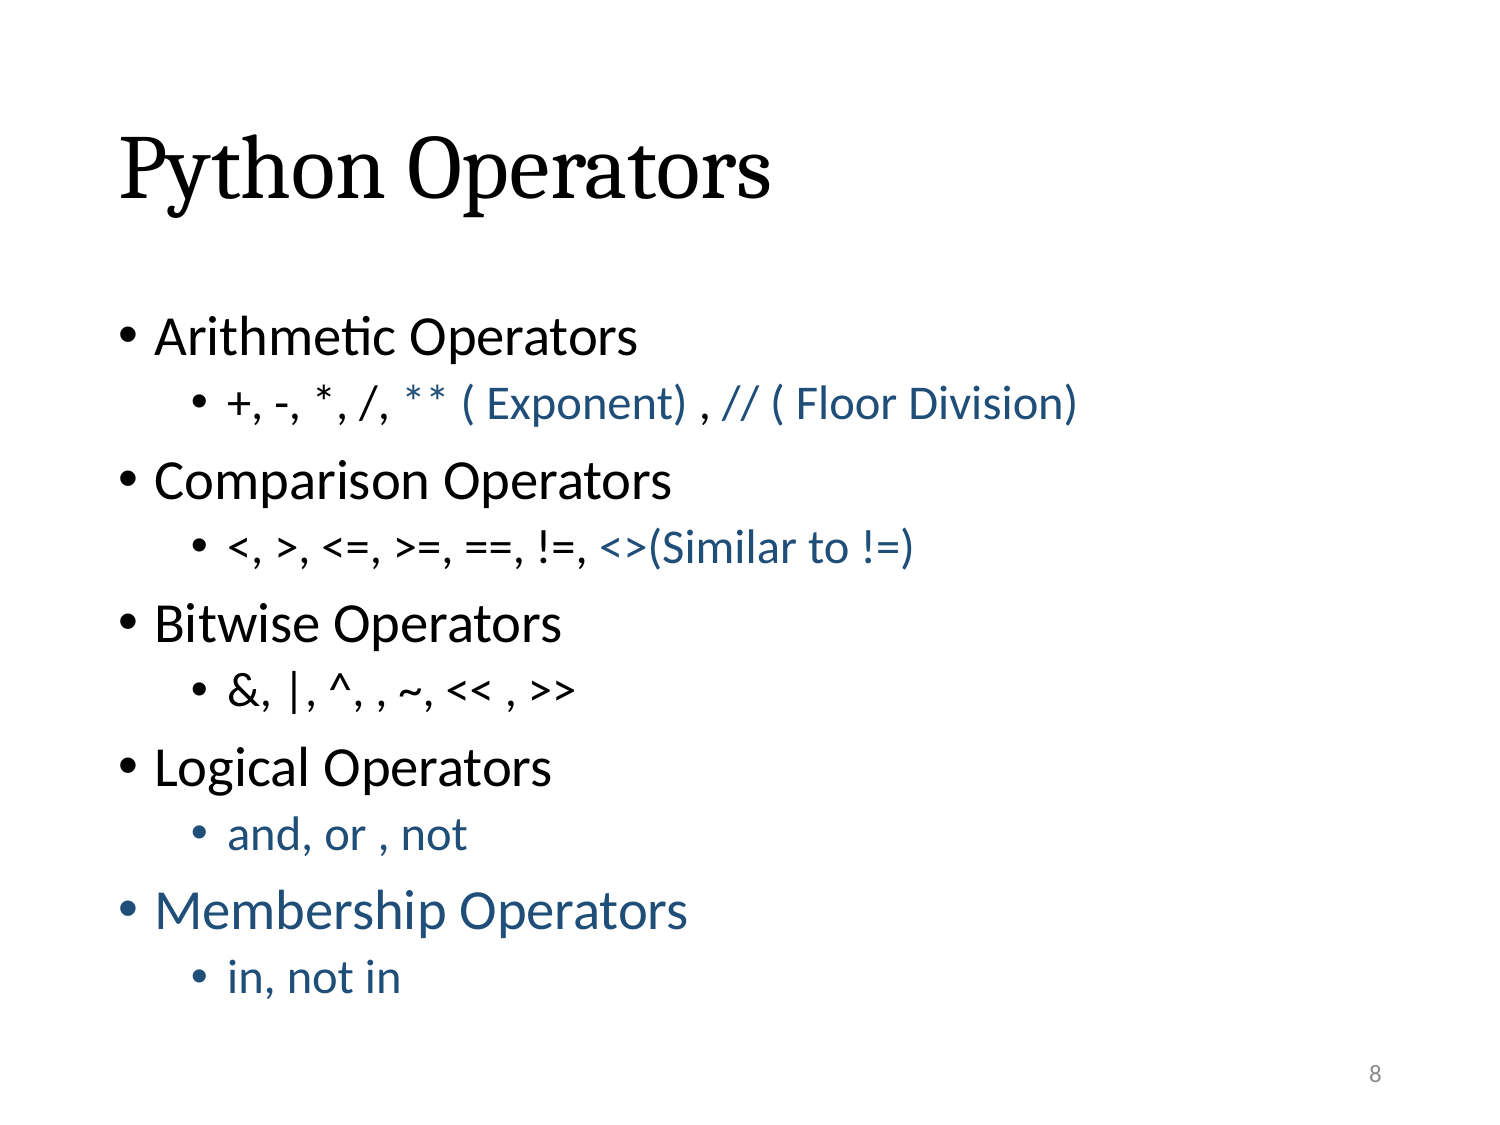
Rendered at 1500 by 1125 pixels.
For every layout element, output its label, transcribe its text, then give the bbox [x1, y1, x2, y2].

title Python Operators [103, 59, 1397, 278]
list Arithmetic Operators +, -, *, /, ** ( Exponent) , // ( Floor Division) Comparison Operators <, >, <=, >=, ==, !=, <>(Similar to !=) Bitwise Operators &, |, ^, , ~, << , >> Logical Operators and, or , not Membership Operators in, not in [103, 299, 1397, 1014]
slide_number 8 [1059, 1042, 1397, 1103]
